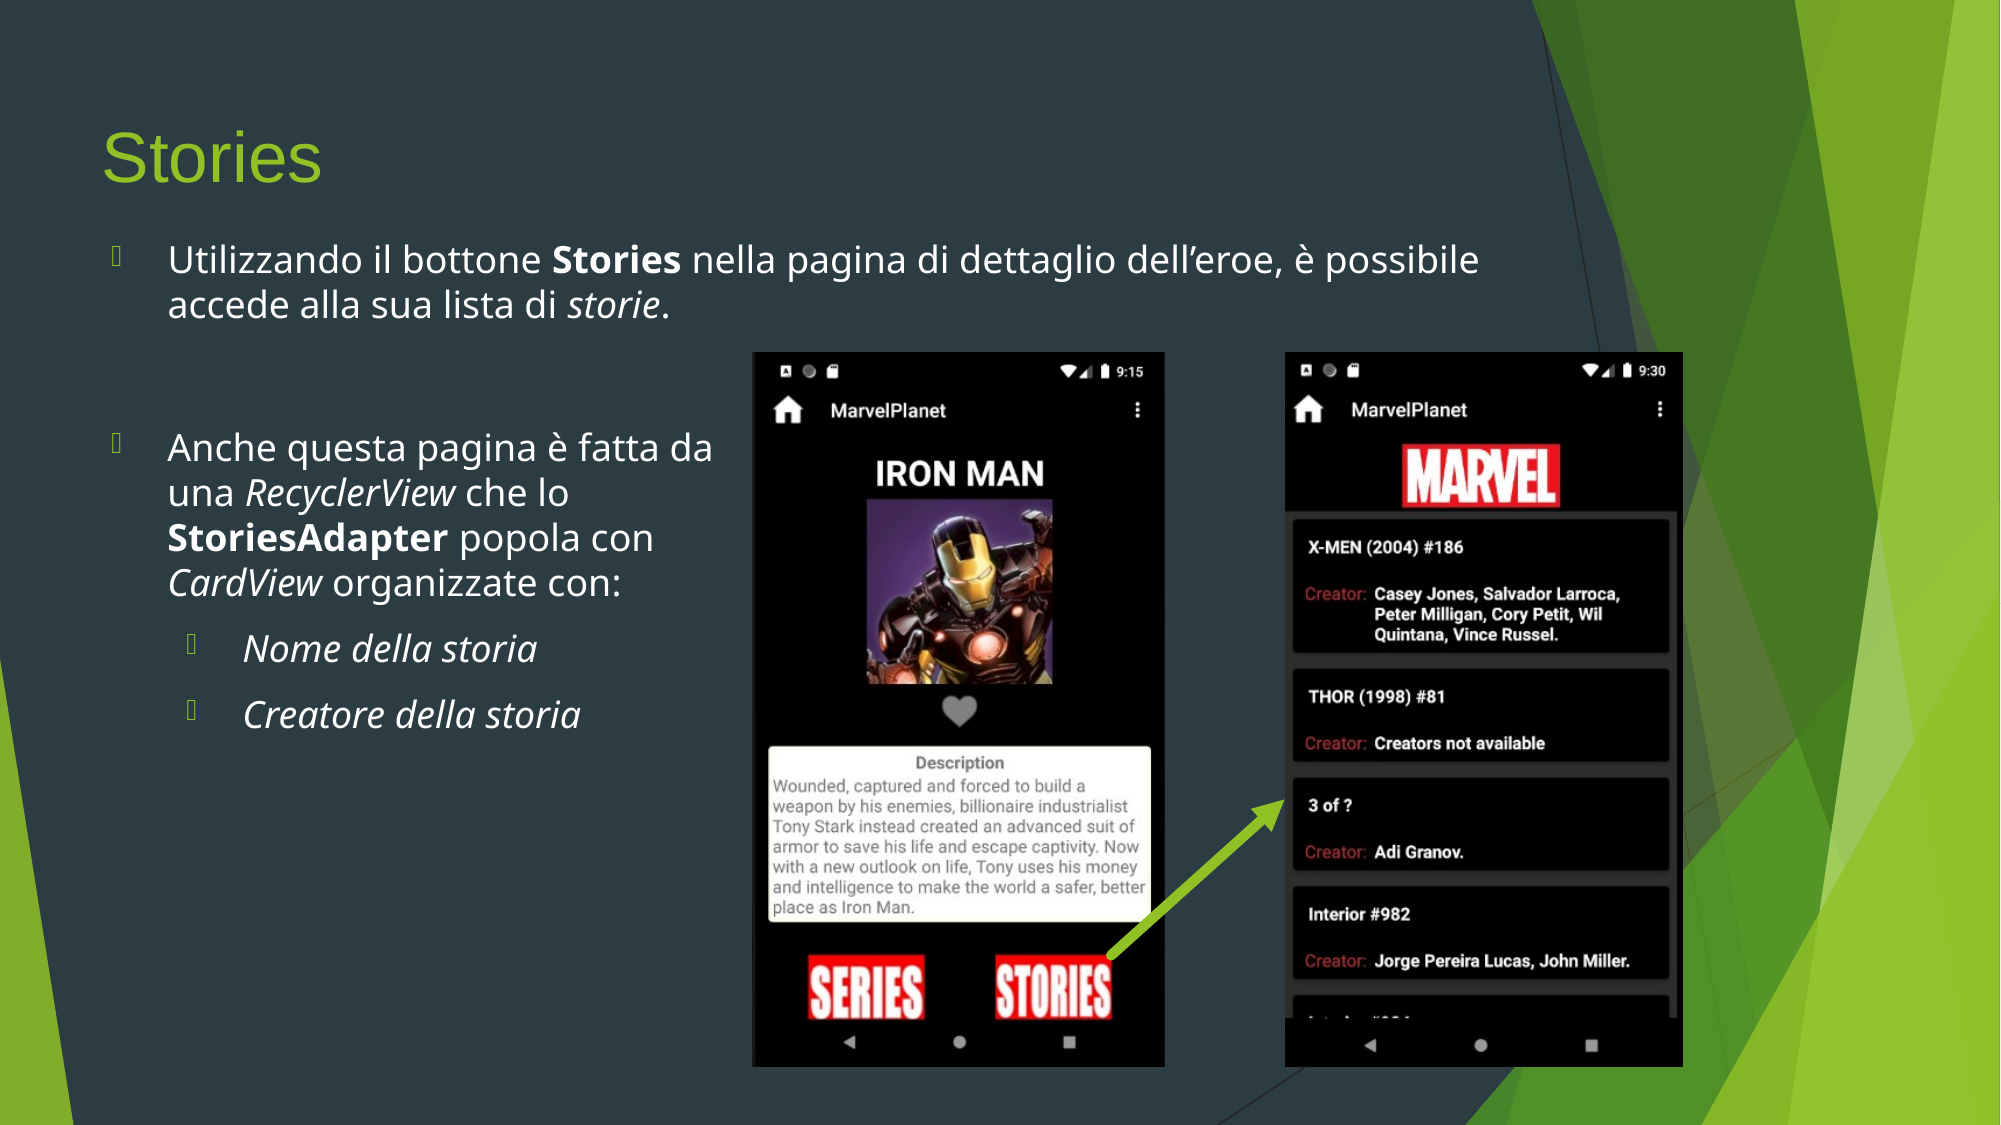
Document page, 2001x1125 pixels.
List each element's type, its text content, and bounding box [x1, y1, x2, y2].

title Stories [93, 103, 406, 206]
list Utilizzando il bottone Stories nella pagina di dettaglio dell’eroe, è possibile accede alla sua lista di storie. [103, 228, 1591, 344]
picture [752, 352, 1165, 1068]
text_box [1170, 800, 1279, 903]
text_box Anche questa pagina è fatta da una RecyclerView che lo StoriesAdapter popola con CardView organizzate con: Nome della storia Creatore della storia [103, 416, 746, 990]
picture [1285, 352, 1683, 1068]
